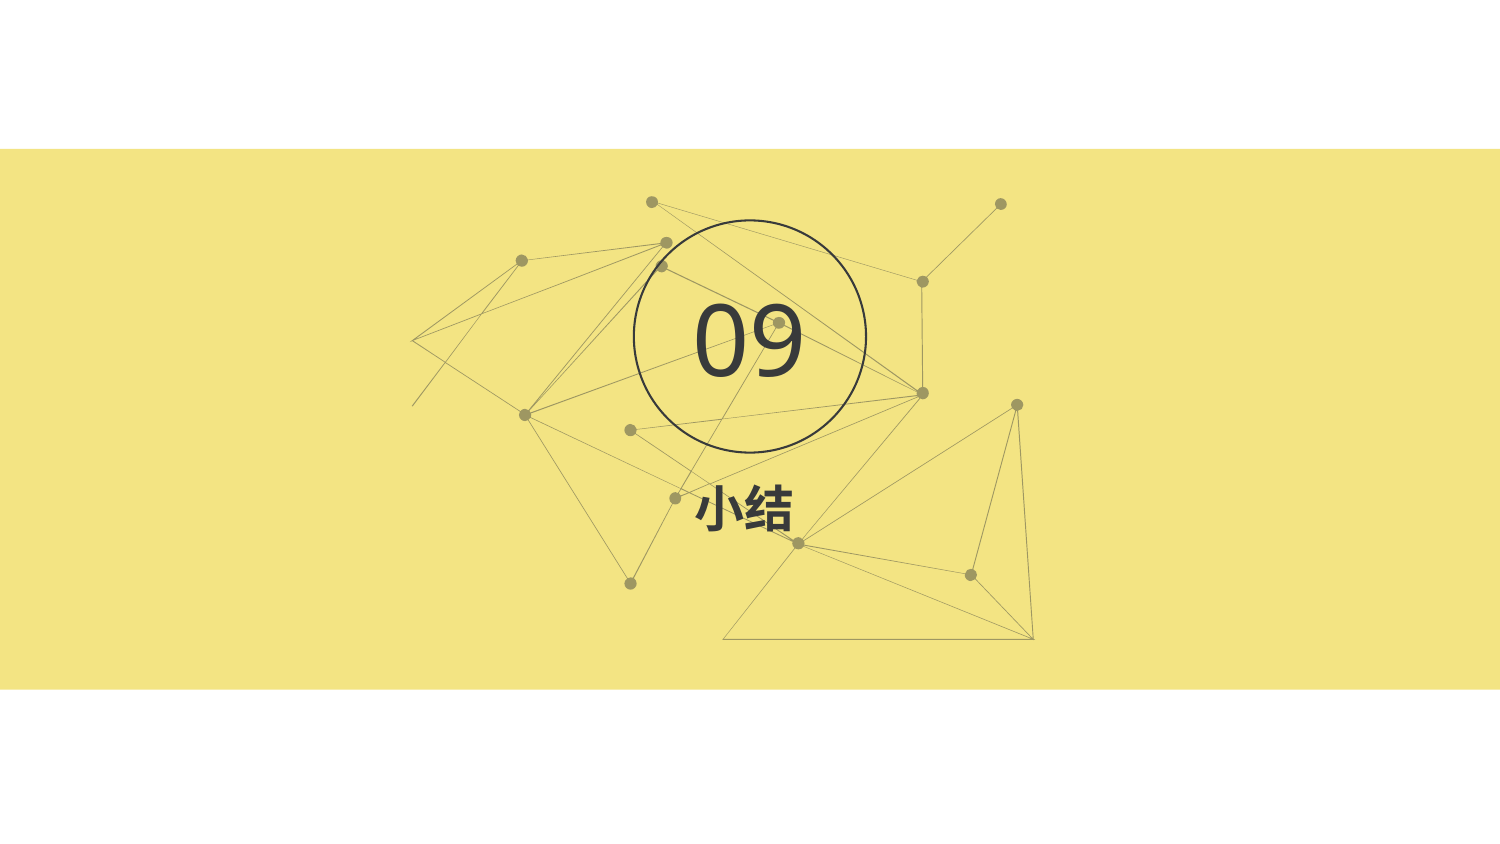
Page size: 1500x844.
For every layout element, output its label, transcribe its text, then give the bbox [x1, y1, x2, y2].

text_box [0, 148, 1500, 691]
text_box 09 [632, 219, 868, 454]
text_box [646, 196, 723, 232]
text_box [722, 552, 1036, 641]
text_box 小结 [442, 462, 1047, 552]
text_box [761, 198, 1007, 462]
text_box [409, 236, 673, 462]
text_box [610, 552, 648, 590]
text_box [926, 398, 1024, 462]
text_box [624, 423, 679, 462]
